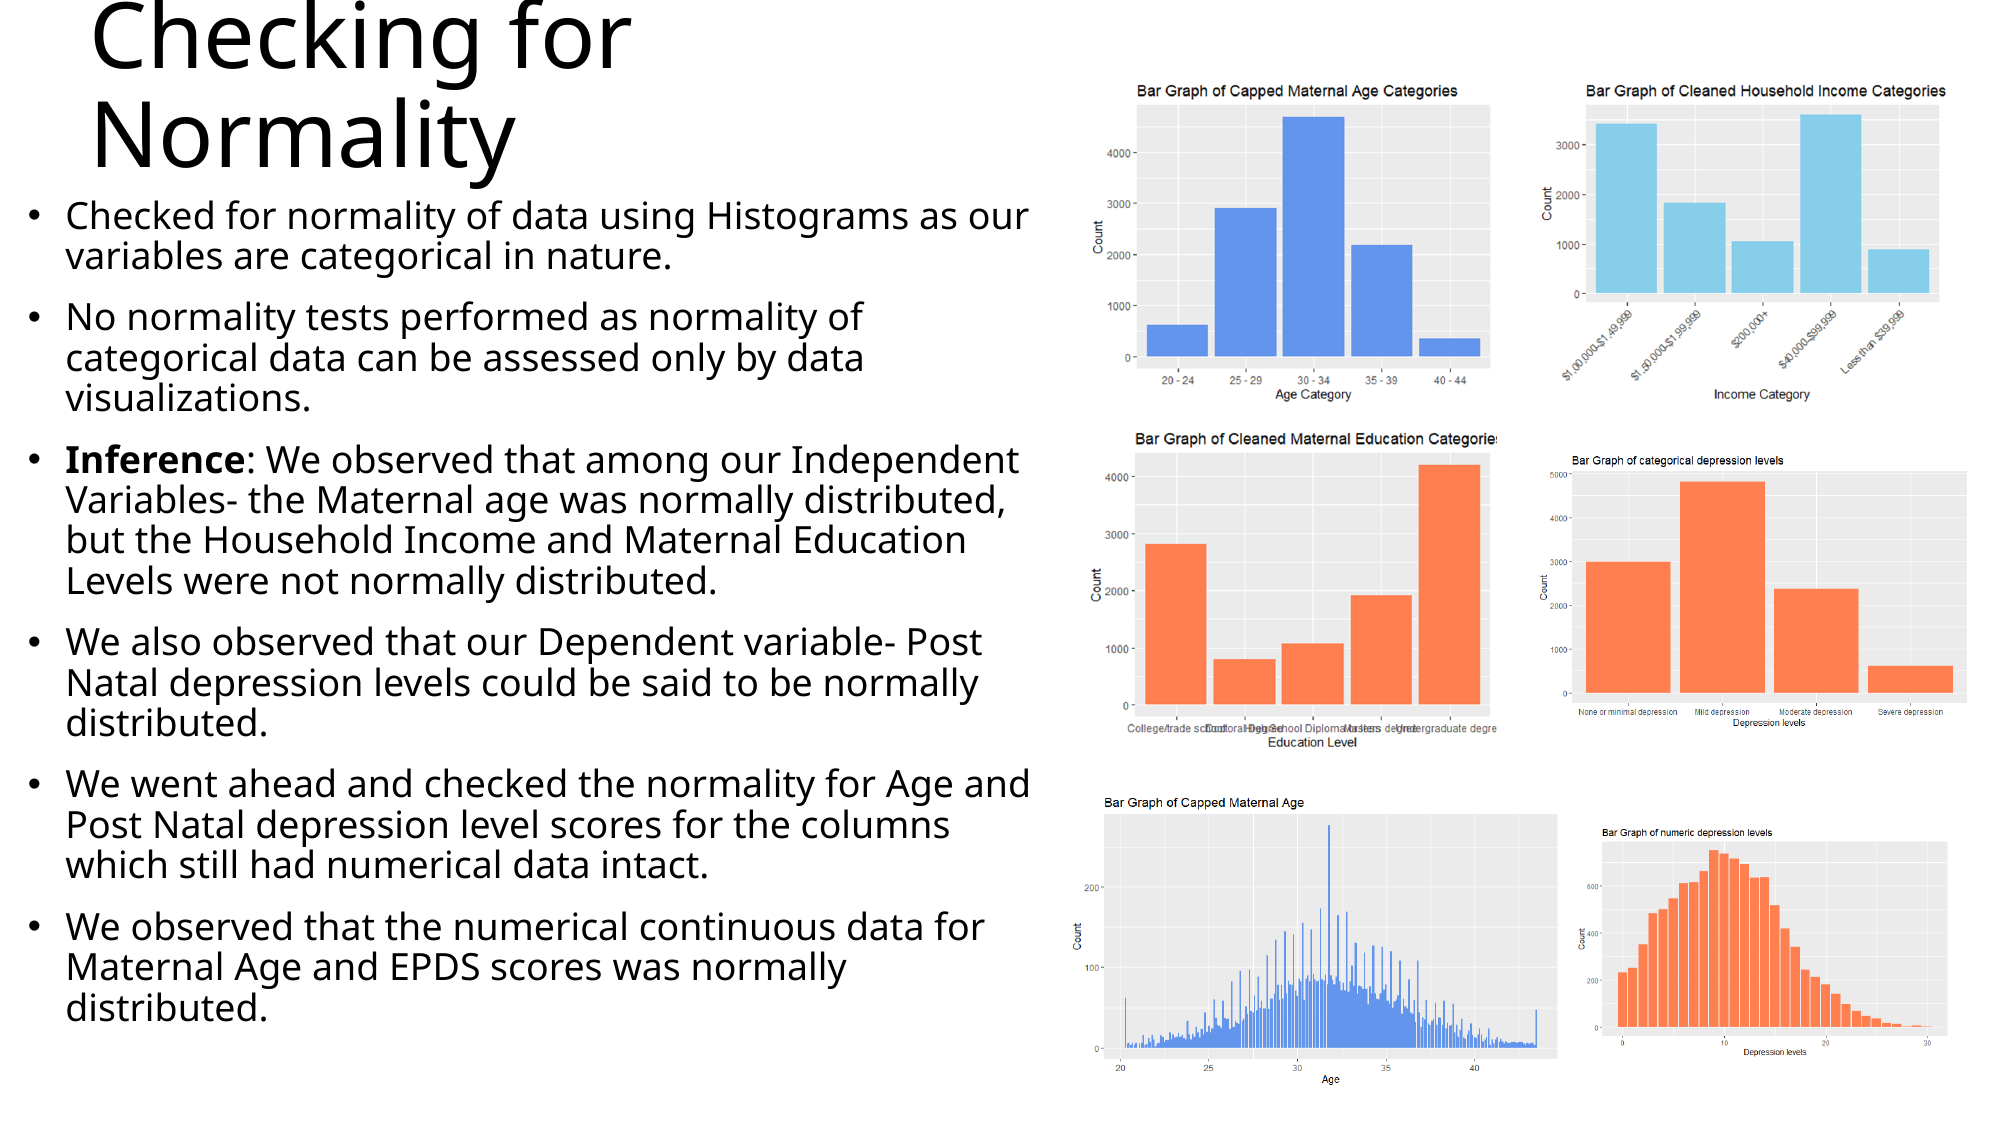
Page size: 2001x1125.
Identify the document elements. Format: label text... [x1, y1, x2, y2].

picture [1533, 443, 1983, 739]
picture [1082, 424, 1497, 756]
picture [1533, 77, 1946, 407]
list Checked for normality of data using Histograms as our variables are categorical in nature. No normality tests performed as normality of categorical data can be assessed only by data visualizations. Inference: We observed that among our Independent Variables- the Maternal age was normally distributed, but the Household Income and Maternal Education Levels were not normally distributed. We also observed that our Dependent variable- Post Natal depression levels could be said to be normally distributed. We went ahead and checked the normality for Age and Post Natal depression level scores for the columns which still had numerical data intact. We observed that the numerical continuous data for Maternal Age and EPDS scores was normally distributed. [12, 189, 1063, 1115]
title Checking for Normality [74, 21, 1099, 156]
picture [1063, 792, 1966, 1089]
picture [1085, 77, 1498, 407]
